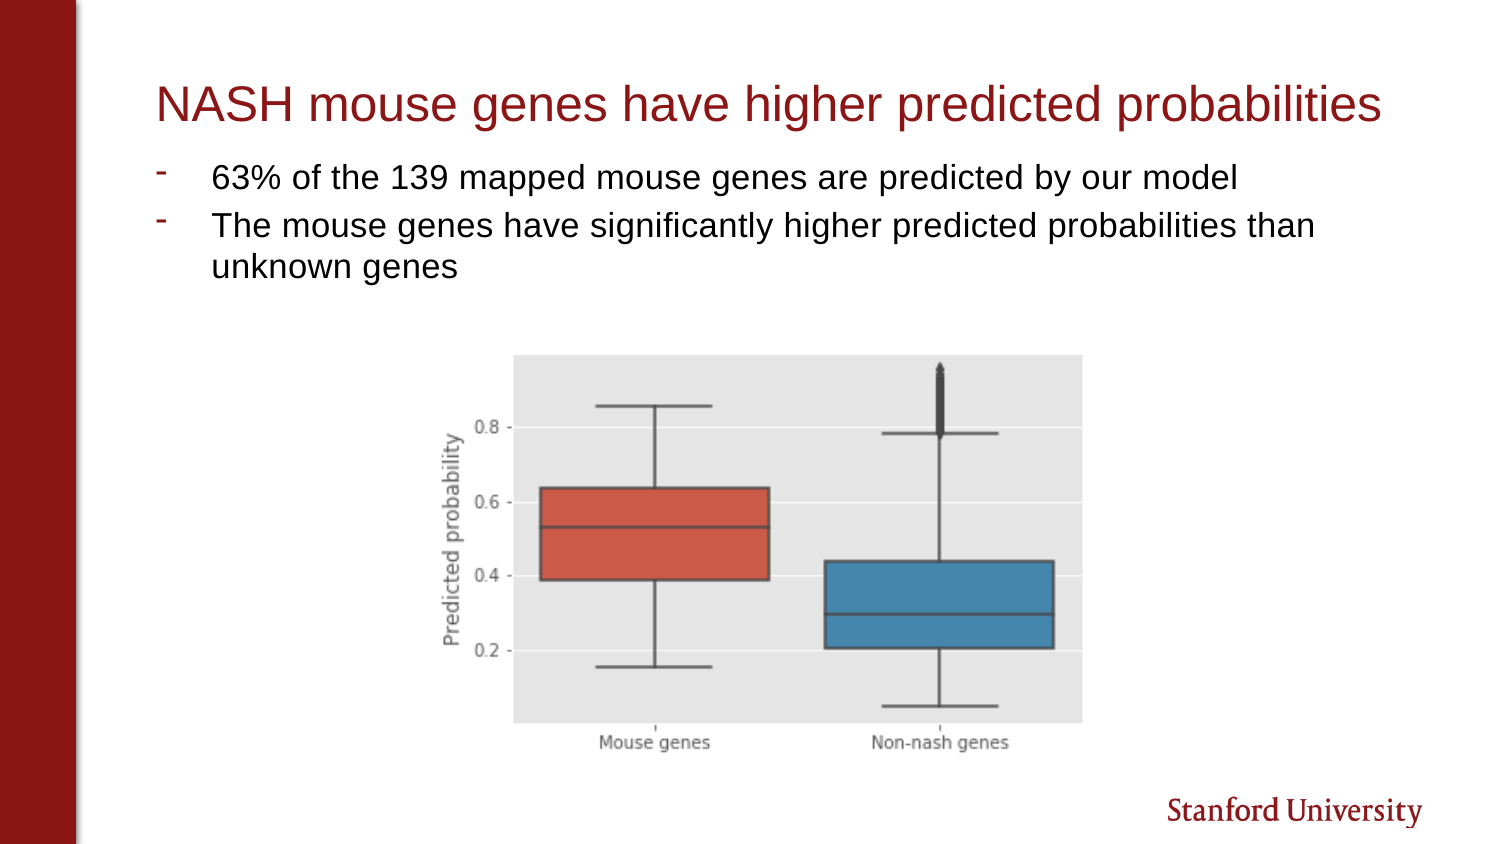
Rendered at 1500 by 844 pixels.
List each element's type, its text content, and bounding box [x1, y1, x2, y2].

list 63% of the 139 mapped mouse genes are predicted by our model The mouse genes have significantly higher predicted probabilities than unknown genes [155, 147, 1445, 294]
picture [419, 294, 1156, 785]
title NASH mouse genes have higher predicted probabilities [155, 58, 1420, 140]
